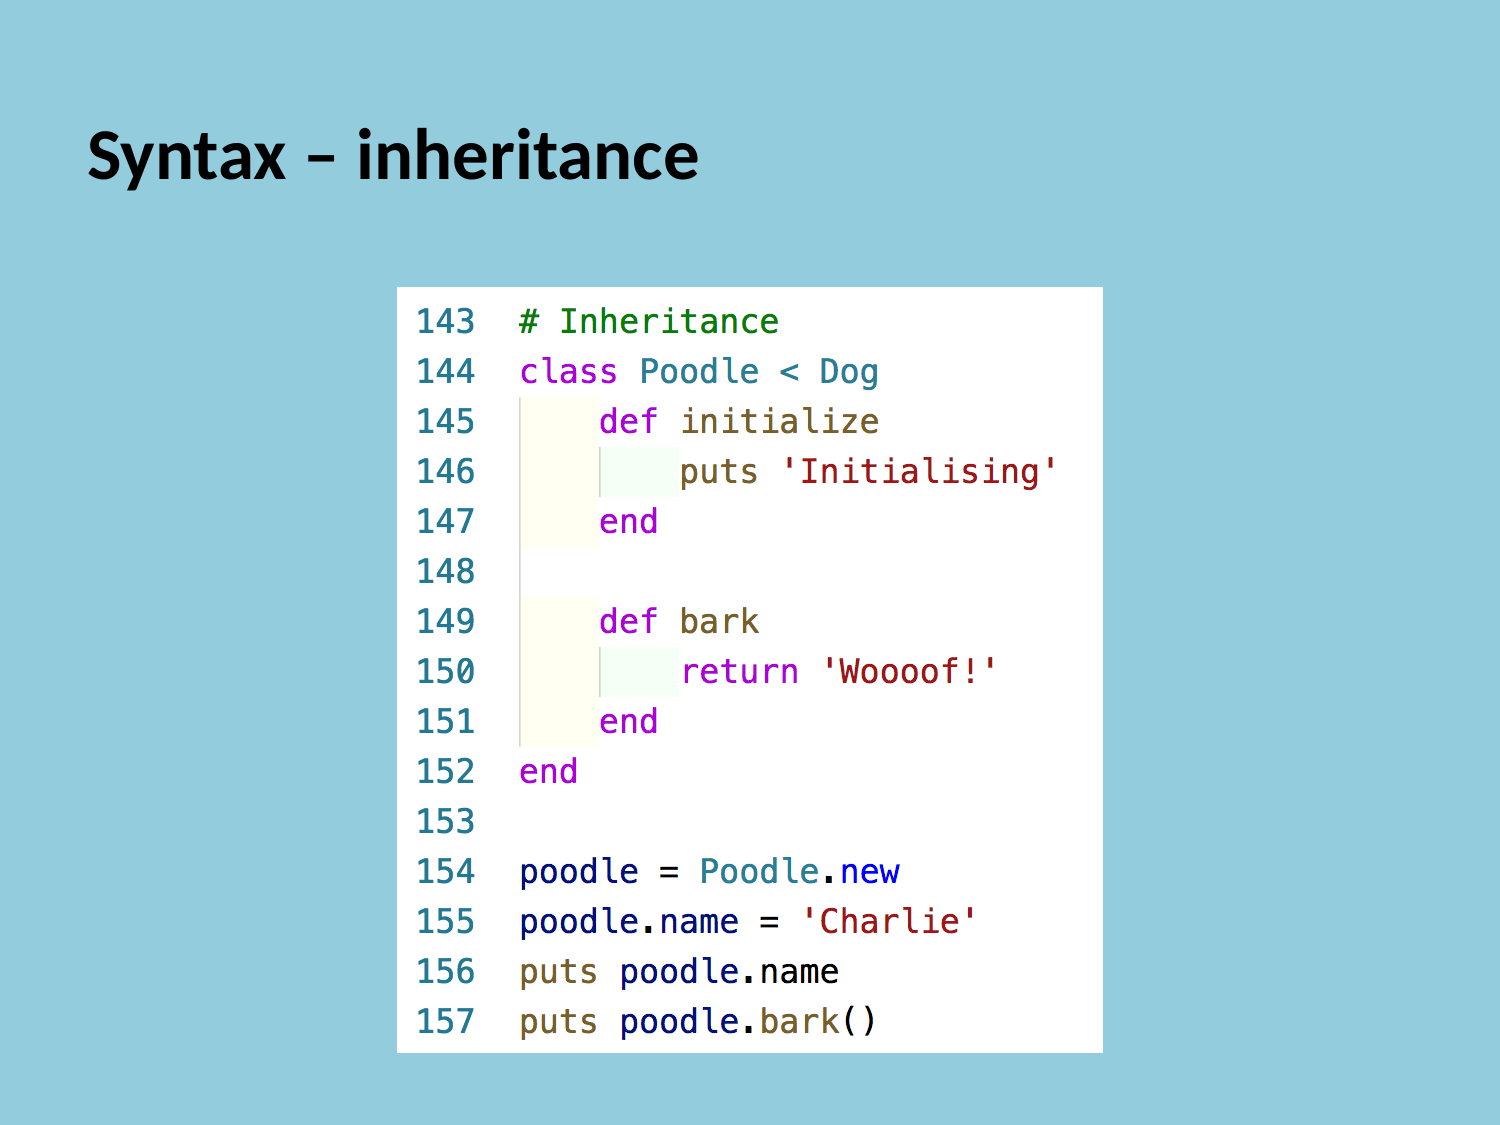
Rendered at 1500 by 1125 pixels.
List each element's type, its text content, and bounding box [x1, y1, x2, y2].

text_box Syntax – inheritance [0, 1, 1500, 200]
picture [397, 287, 1103, 1053]
